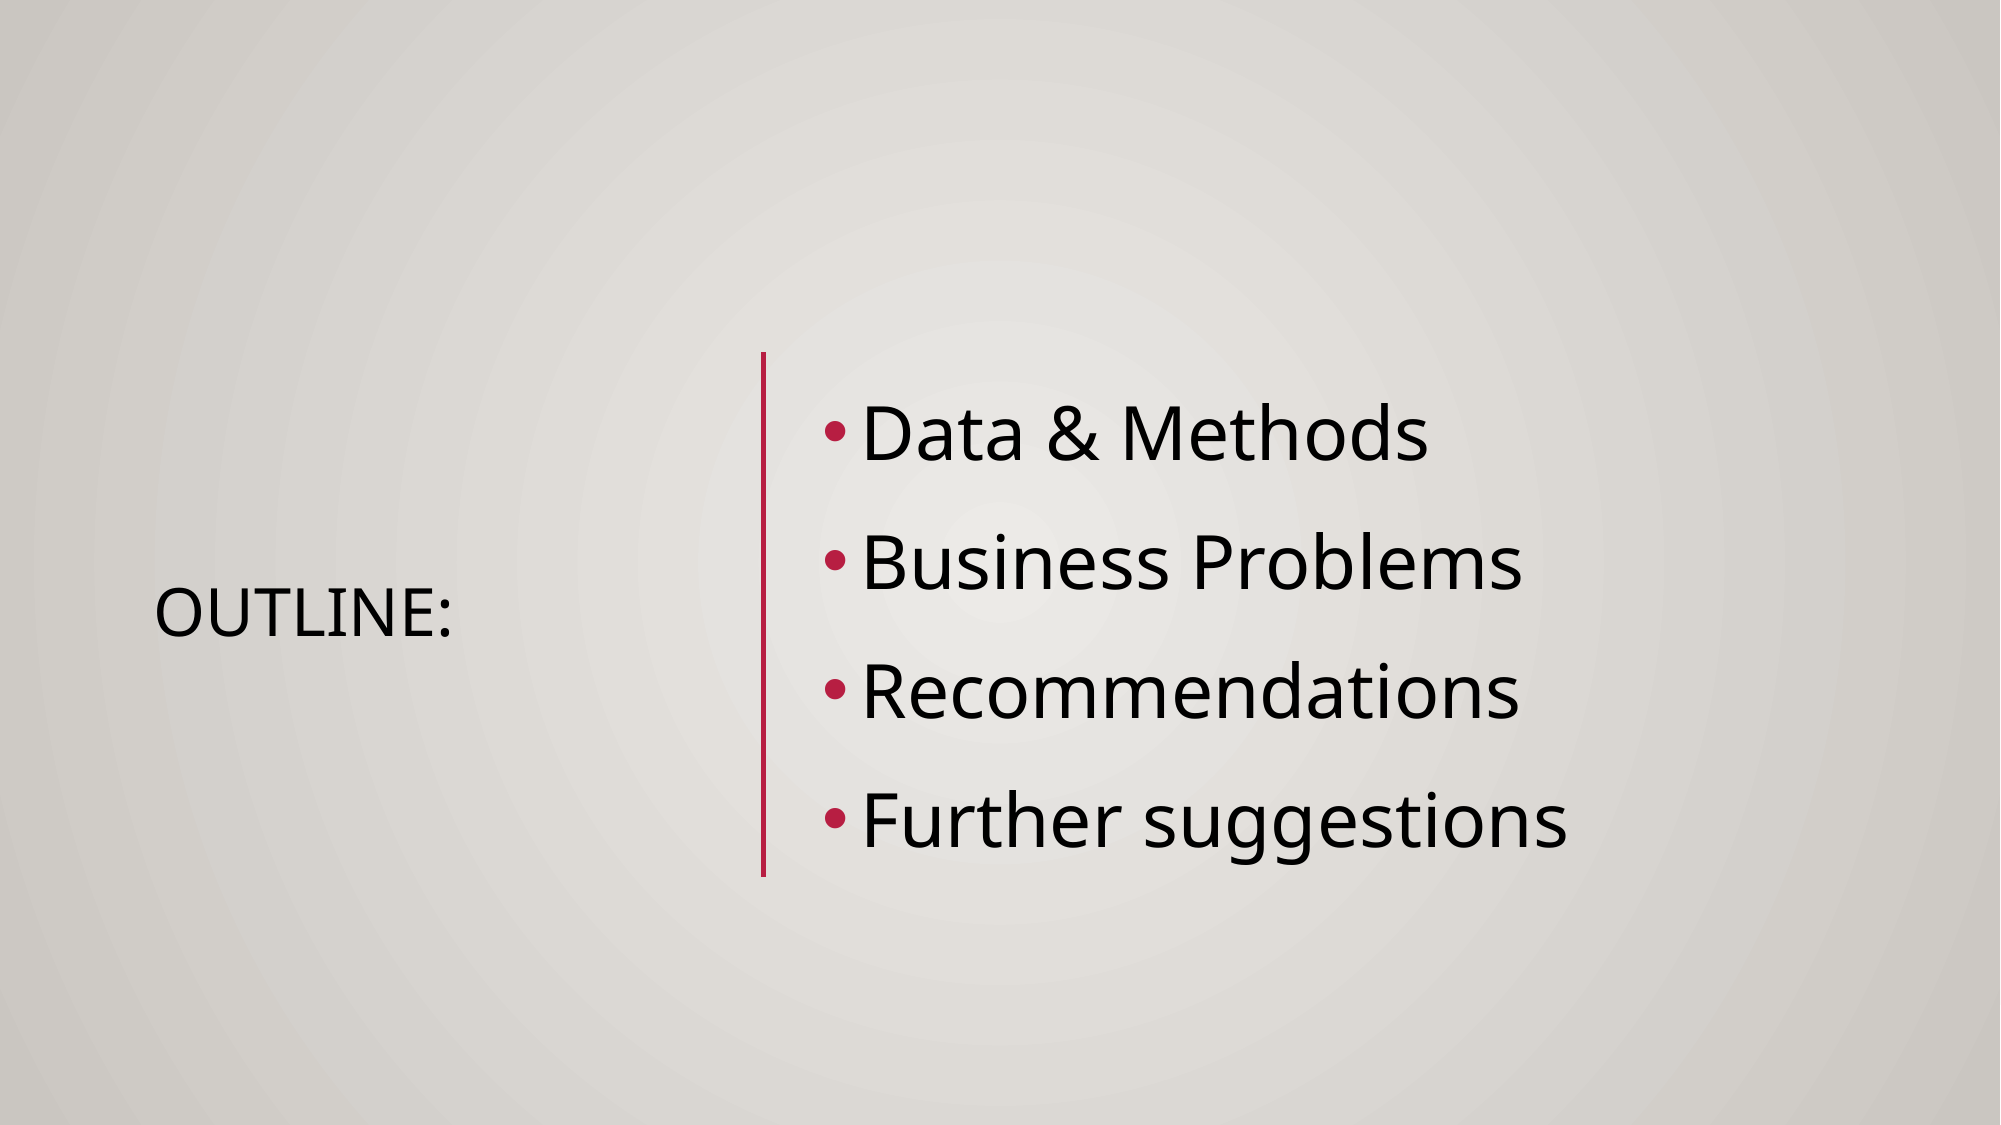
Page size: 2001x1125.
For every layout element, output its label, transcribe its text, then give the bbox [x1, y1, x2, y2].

text_box [0, 0, 2000, 1125]
title Outline: [138, 262, 720, 968]
list Data & Methods Business Problems Recommendations Further suggestions [807, 262, 1814, 968]
